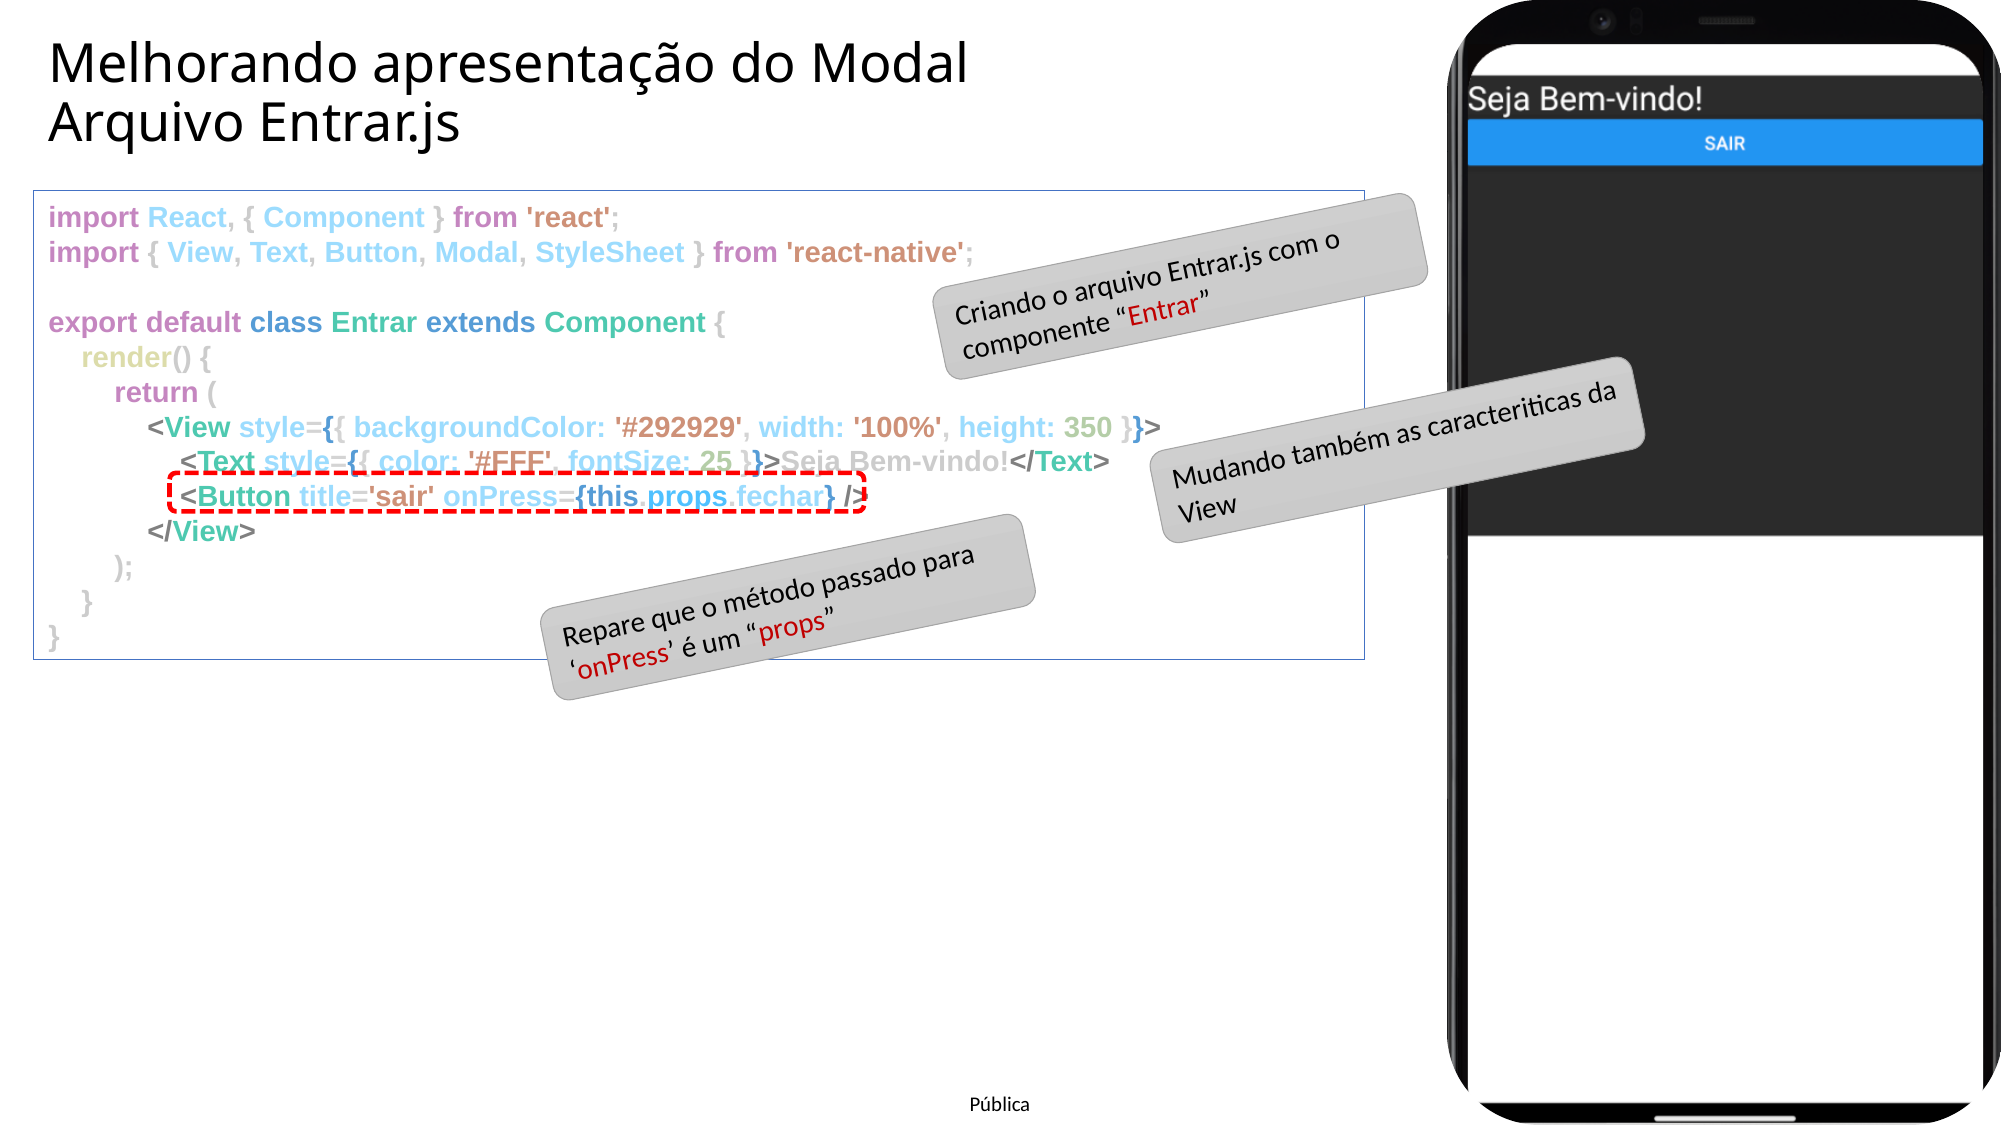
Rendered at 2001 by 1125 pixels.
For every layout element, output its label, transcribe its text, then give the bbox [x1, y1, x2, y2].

picture [1446, 0, 2001, 1125]
text_box import React, { Component } from 'react'; import { View, Text, Button, Modal, StyleSheet } from 'react-native'; export default class Entrar extends Component { render() { return ( <View style={{ backgroundColor: '#292929', width: '100%', height: 350 }}> <Text style={{ color: '#FFF', fontSize: 25 }}>Seja Bem-vindo!</Text> <Button title='sair' onPress={this.props.fechar} /> </View> ); } } [33, 190, 1365, 660]
title Melhorando apresentação do Modal Arquivo Entrar.js [33, 28, 1446, 161]
text_box Criando o arquivo Entrar.js com o componente “Entrar” [932, 193, 1429, 380]
text_box Mudando também as caracteriticas da View [1149, 391, 1446, 544]
text_box Repare que o método passado para ‘onPress’ é um “props” [540, 513, 1036, 701]
text_box [169, 472, 865, 512]
